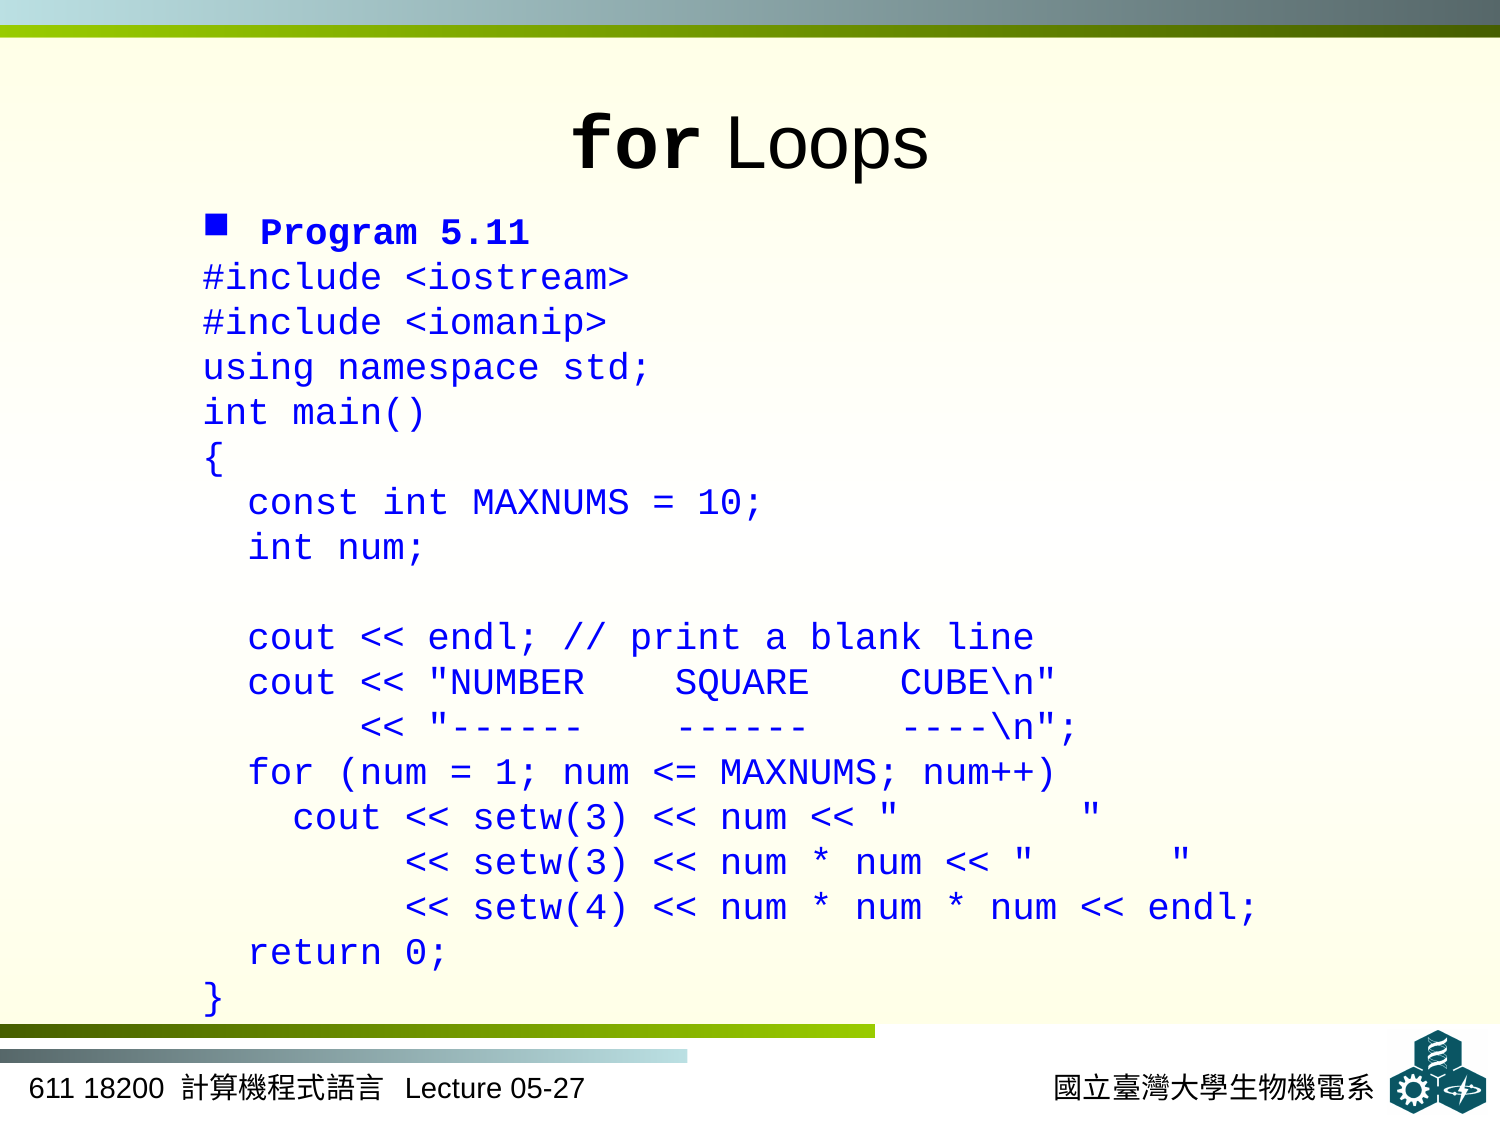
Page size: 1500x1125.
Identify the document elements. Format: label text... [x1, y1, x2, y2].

text_box Program 5.11 #include <iostream> #include <iomanip> using namespace std; int main() { const int MAXNUMS = 10; int num; cout << endl; // print a blank line cout << "NUMBER SQUARE CUBE\n" << "------ ------ ----\n"; for (num = 1; num <= MAXNUMS; num++) cout << setw(3) << num << " " << setw(3) << num * num << " " << setw(4) << num * num * num << endl; return 0; } [187, 199, 1425, 1025]
picture [1387, 1029, 1488, 1115]
title for Loops [74, 44, 1426, 233]
